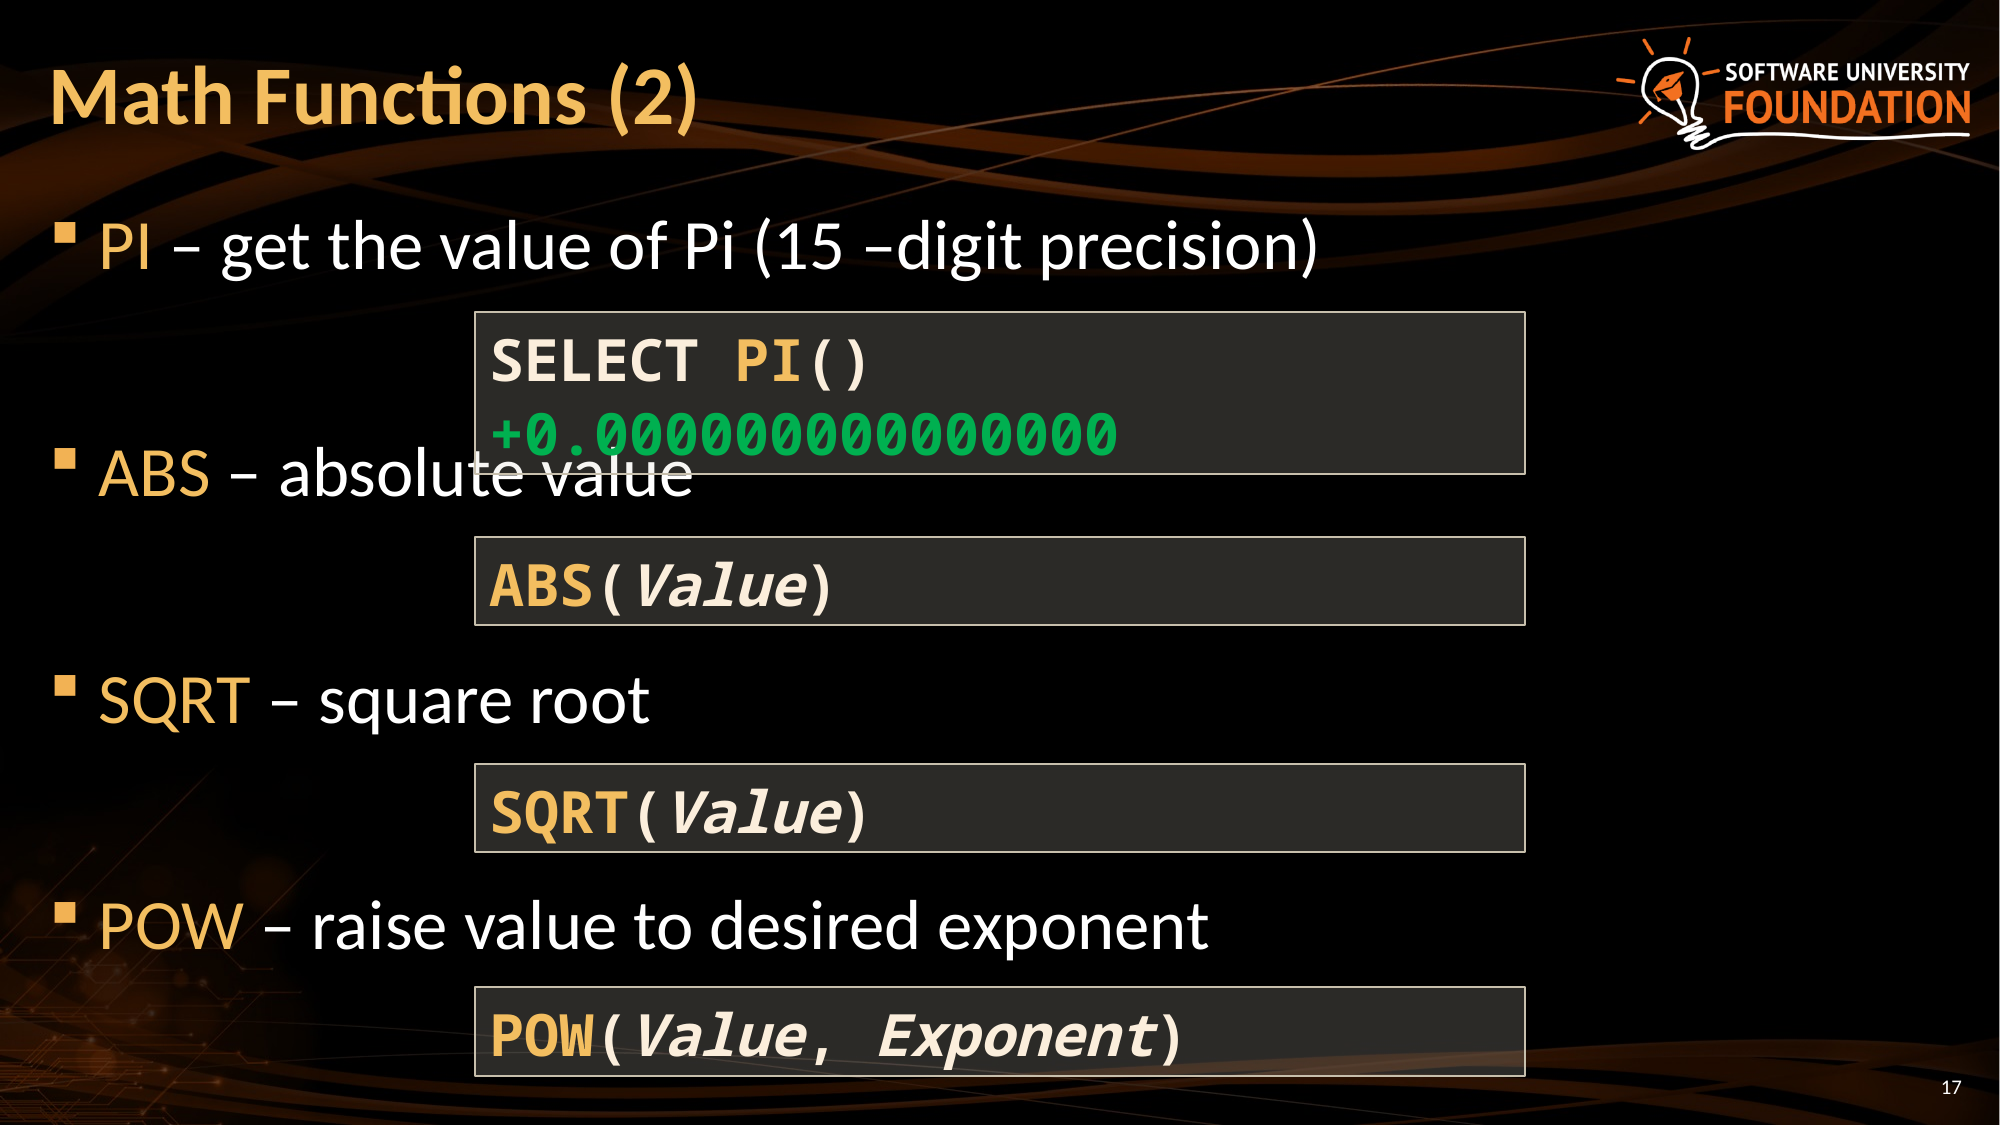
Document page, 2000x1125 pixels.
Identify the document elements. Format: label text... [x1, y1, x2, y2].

picture [0, 0, 2000, 1125]
list PI – get the value of Pi (15 –digit precision) ABS – absolute value SQRT – square root POW – raise value to desired exponent [31, 188, 1968, 1103]
title Math Functions (2) [30, 6, 1602, 189]
text_box ABS(Value) [474, 537, 1525, 626]
text_box SELECT PI() +0.000000000000000 [474, 312, 1525, 475]
text_box SQRT(Value) [474, 764, 1525, 853]
text_box POW(Value, Exponent) [474, 987, 1525, 1076]
